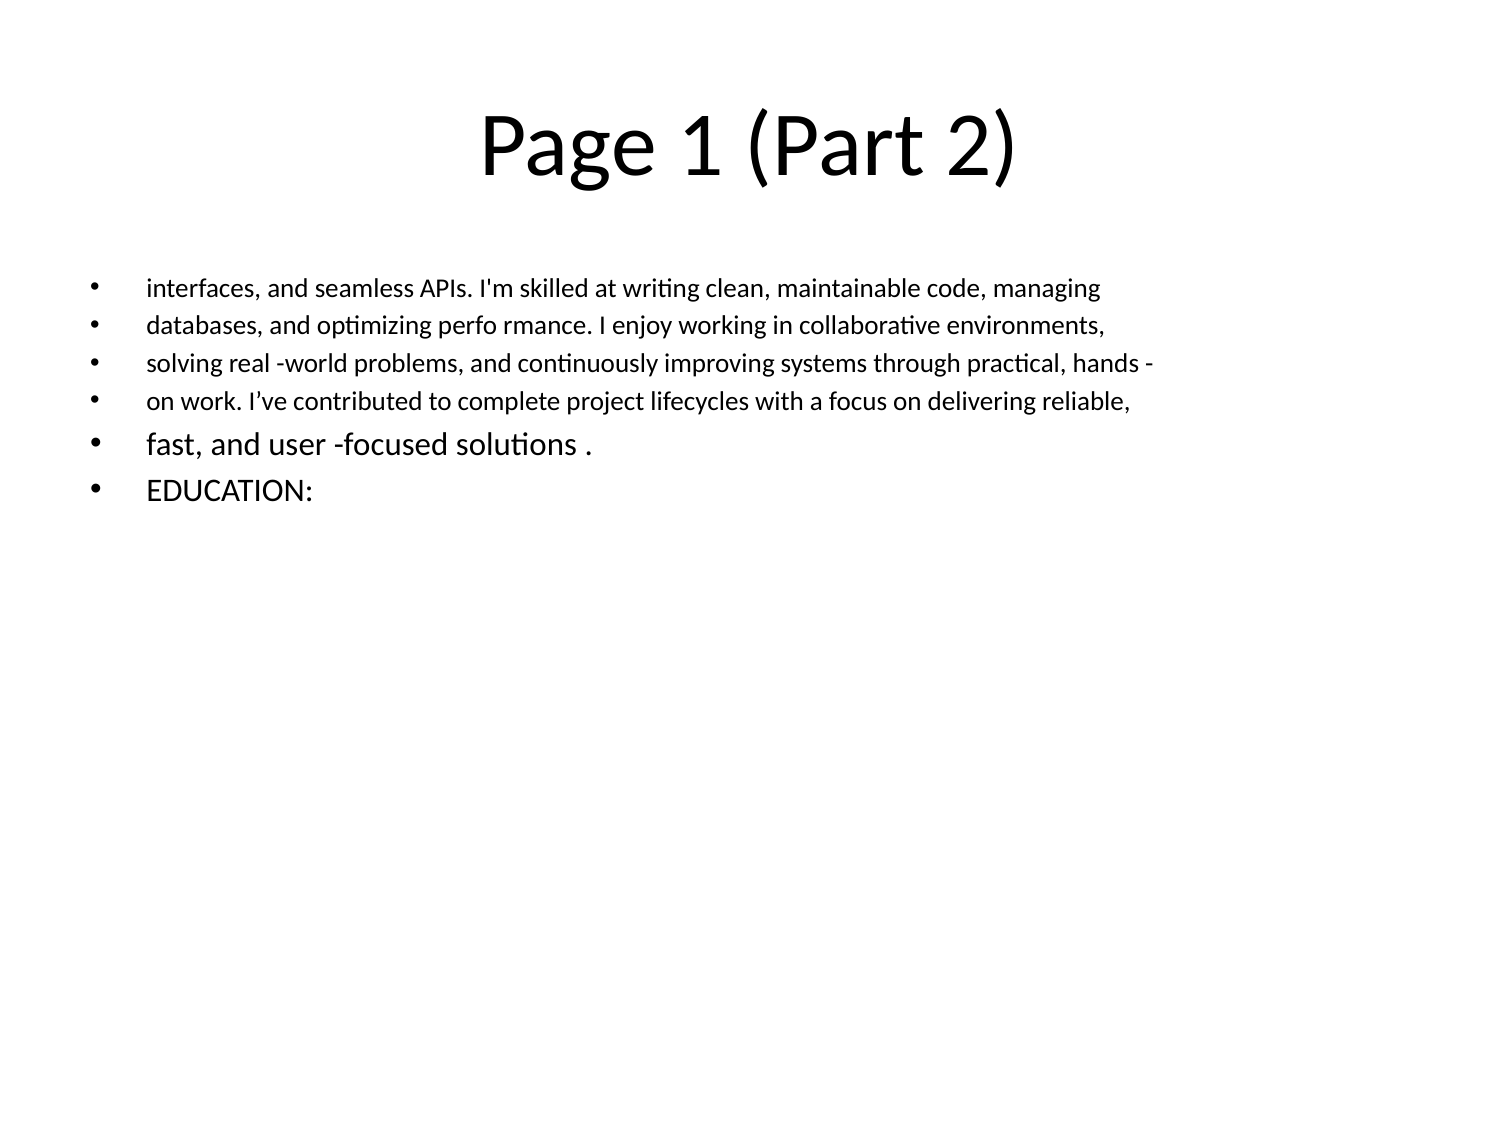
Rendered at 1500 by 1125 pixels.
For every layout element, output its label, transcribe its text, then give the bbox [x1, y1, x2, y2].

list interfaces, and seamless APIs. I'm skilled at writing clean, maintainable code, managing databases, and optimizing perfo rmance. I enjoy working in collaborative environments, solving real -world problems, and continuously improving systems through practical, hands - on work. I’ve contributed to complete project lifecycles with a focus on delivering reliable, fast, and user -focused solutions . EDUCATION: [75, 262, 1425, 1005]
title Page 1 (Part 2) [75, 45, 1425, 233]
